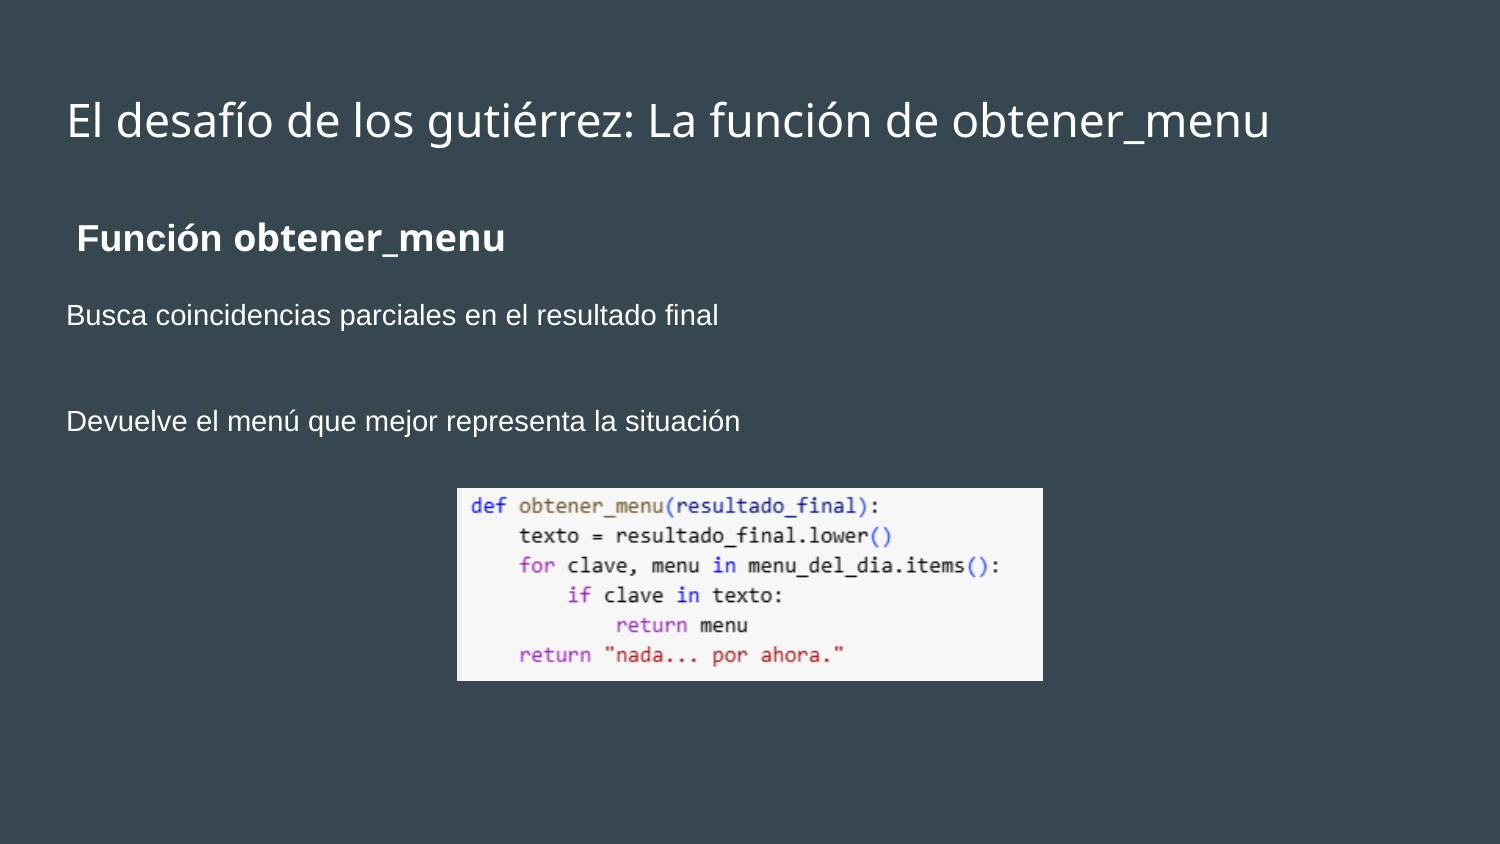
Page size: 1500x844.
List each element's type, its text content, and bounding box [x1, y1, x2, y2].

list Función obtener_menu Busca coincidencias parciales en el resultado final Devuelve el menú que mejor representa la situación [51, 189, 1449, 750]
title El desafío de los gutiérrez: La función de obtener_menu [51, 72, 1449, 167]
picture [457, 488, 1043, 682]
